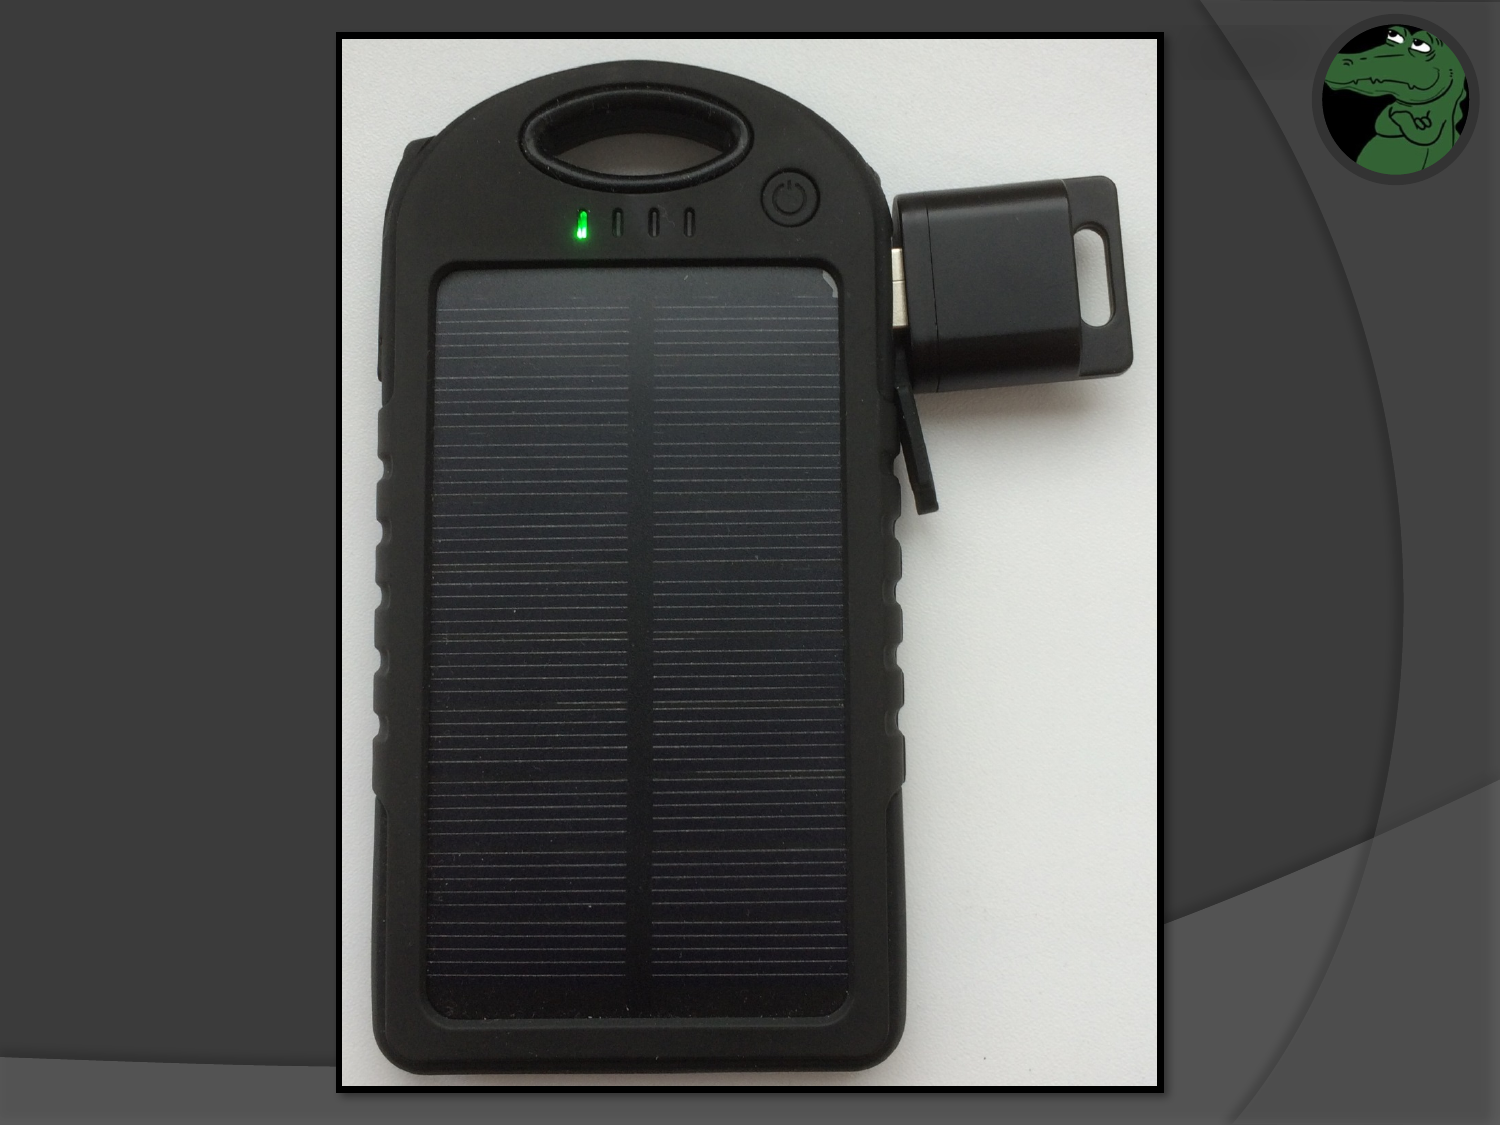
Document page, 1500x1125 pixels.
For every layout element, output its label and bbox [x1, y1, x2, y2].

list [342, 38, 1158, 1087]
picture [1316, 18, 1475, 181]
